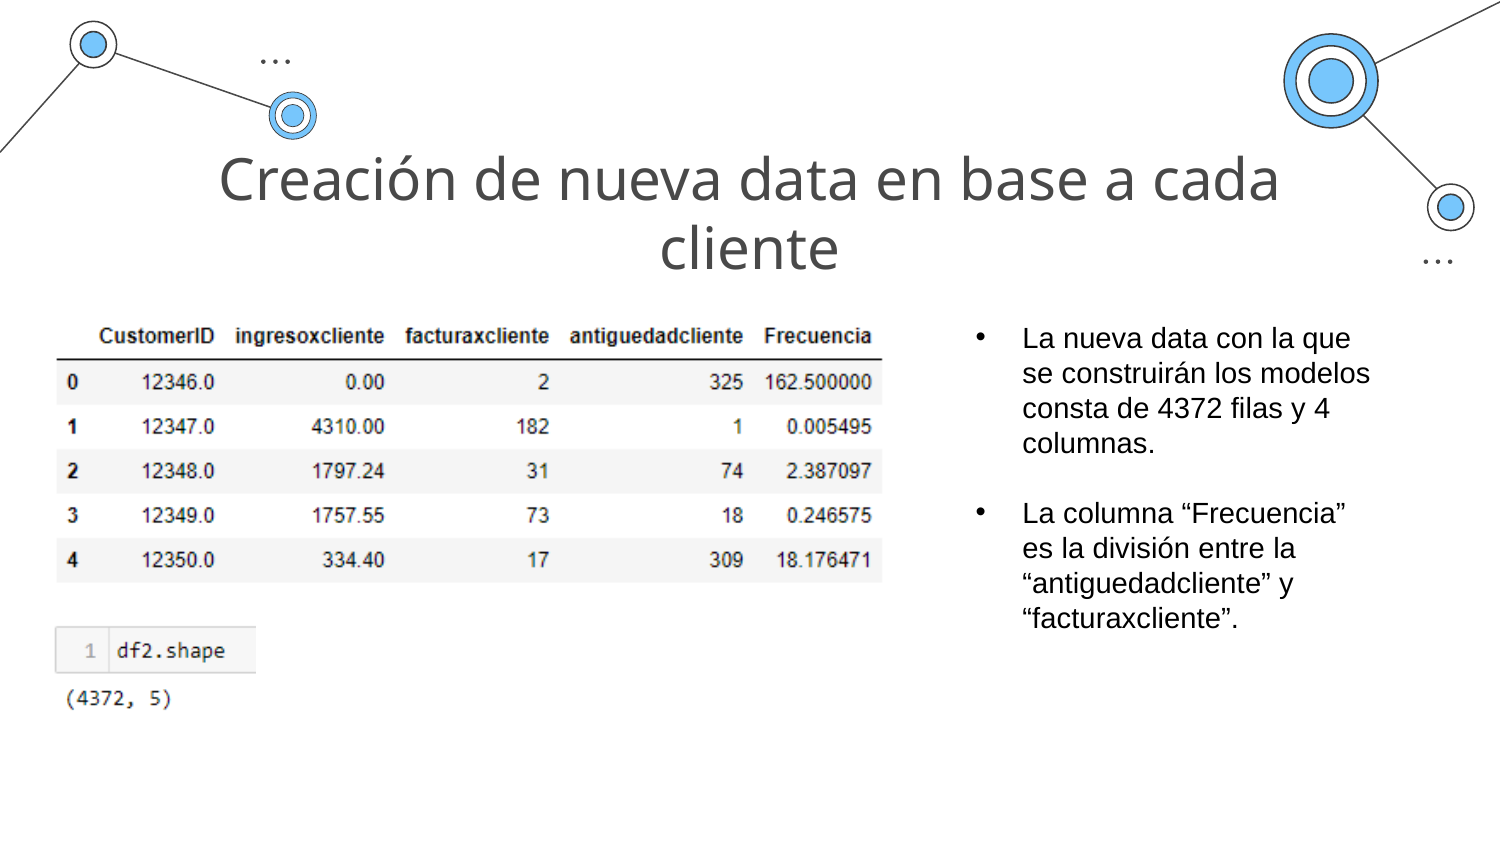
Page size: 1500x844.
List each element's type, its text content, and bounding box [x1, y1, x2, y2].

text_box La nueva data con la que se construirán los modelos consta de 4372 filas y 4 columnas. La columna “Frecuencia” es la división entre la “antiguedadcliente” y “facturaxcliente”. [960, 311, 1394, 642]
picture [51, 311, 896, 600]
picture [51, 616, 256, 718]
title Creación de nueva data en base a cada cliente [118, 126, 1382, 221]
